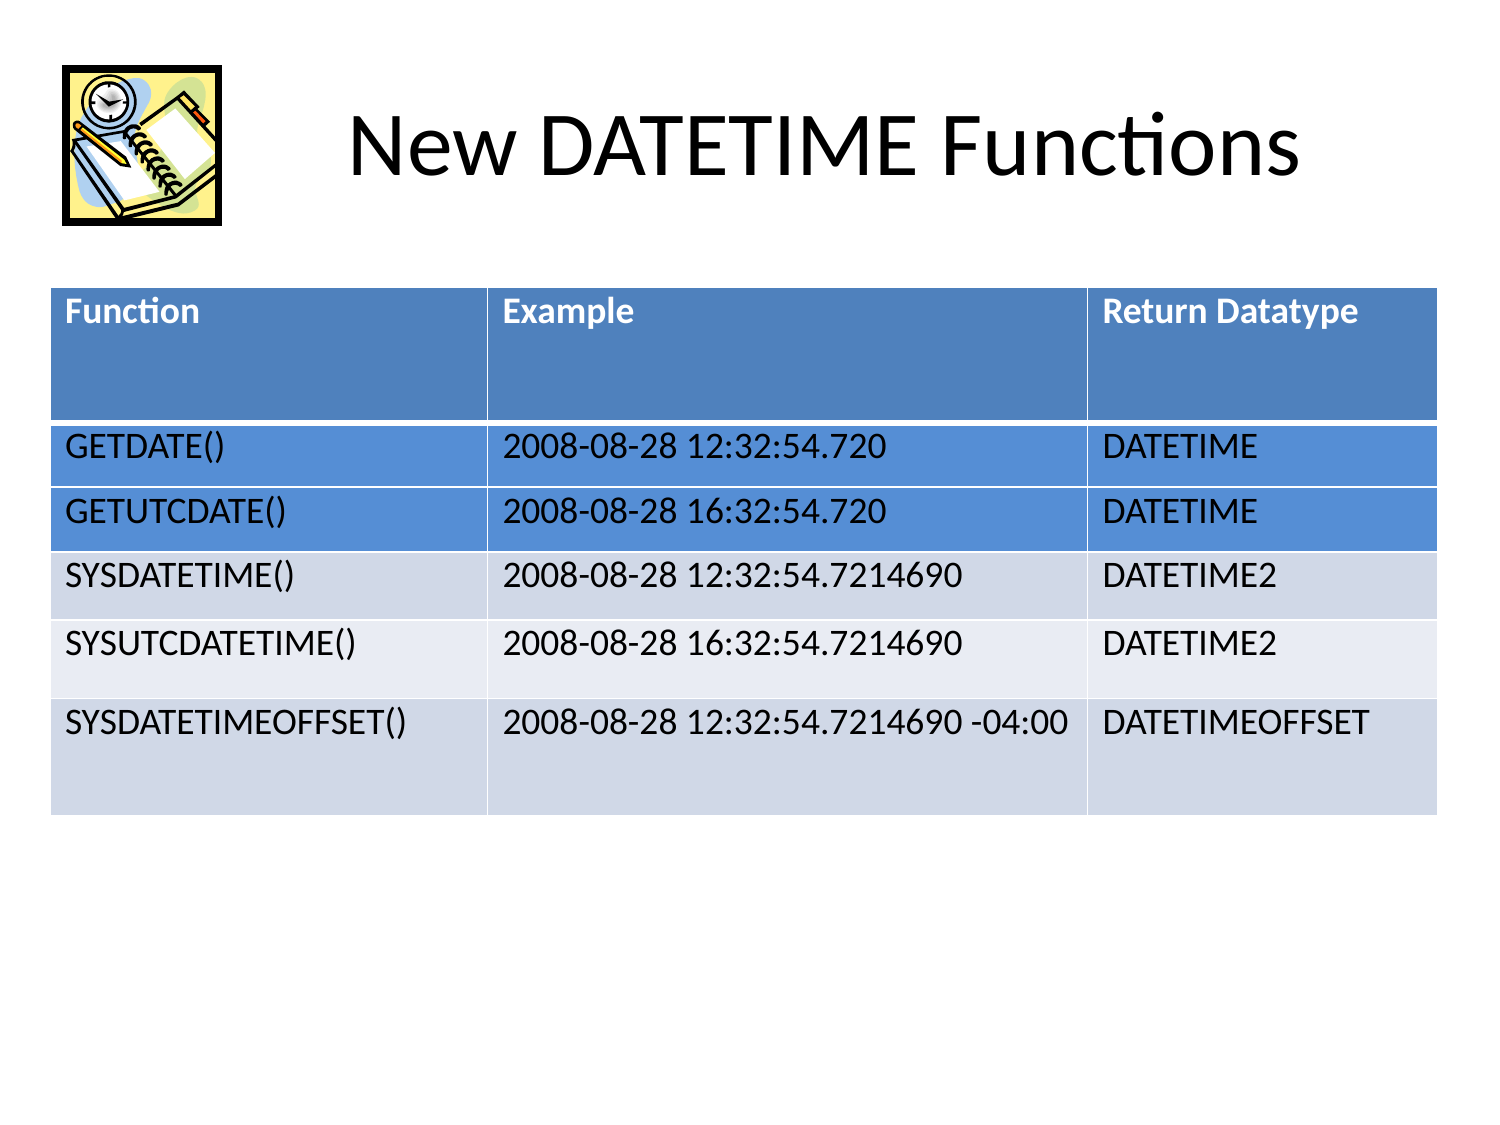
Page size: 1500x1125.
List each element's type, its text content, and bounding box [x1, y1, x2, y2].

picture [62, 62, 226, 229]
table_cell 2008-08-28 12:32:54.7214690 [488, 553, 1087, 619]
table_cell SYSUTCDATETIME() [51, 621, 487, 698]
table_cell SYSDATETIME() [51, 553, 487, 619]
table_cell GETUTCDATE() [51, 488, 487, 551]
table_cell 2008-08-28 12:32:54.7214690 -04:00 [488, 699, 1087, 815]
table_cell DATETIME [1088, 488, 1437, 551]
table_cell DATETIME [1088, 426, 1437, 486]
table_cell SYSDATETIMEOFFSET() [51, 699, 487, 815]
title New datetime Functions [225, 45, 1425, 233]
table_cell DATETIMEOFFSET [1088, 699, 1437, 815]
table_header Example [488, 288, 1087, 420]
table_cell 2008-08-28 16:32:54.720 [488, 488, 1087, 551]
table_cell 2008-08-28 16:32:54.7214690 [488, 621, 1087, 698]
table_cell DATETIME2 [1088, 621, 1437, 698]
table_header Function [51, 288, 487, 420]
table_header Return Datatype [1088, 288, 1437, 420]
table_cell GETDATE() [51, 426, 487, 486]
table_cell 2008-08-28 12:32:54.720 [488, 426, 1087, 486]
table_cell DATETIME2 [1088, 553, 1437, 619]
